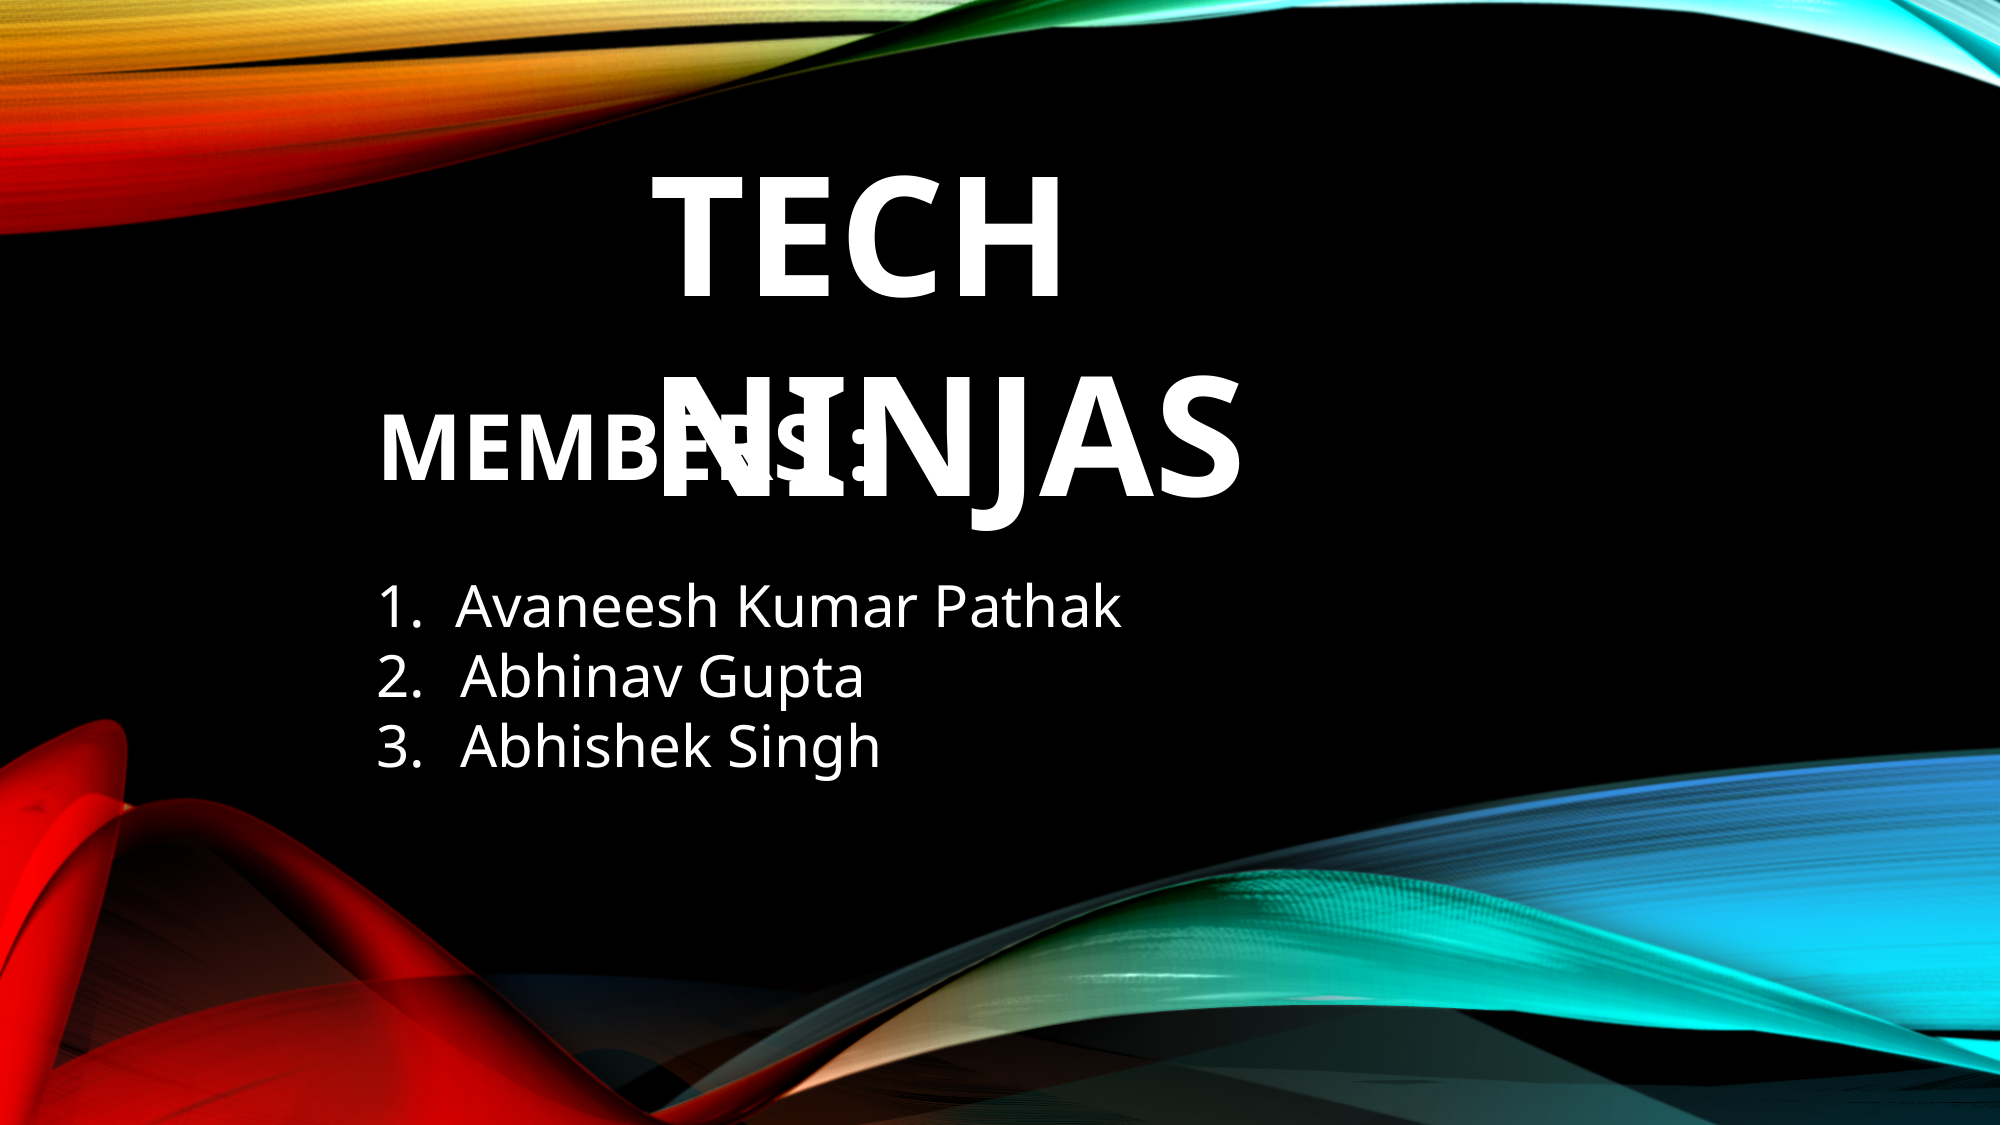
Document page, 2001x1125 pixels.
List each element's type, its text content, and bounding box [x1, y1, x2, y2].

text_box TECH NINJAS [634, 122, 1618, 538]
text_box MEMBERS : 1. Avaneesh Kumar Pathak Abhinav Gupta Abhishek Singh [361, 381, 1265, 896]
picture [0, 717, 2000, 1125]
picture [0, 0, 2000, 237]
